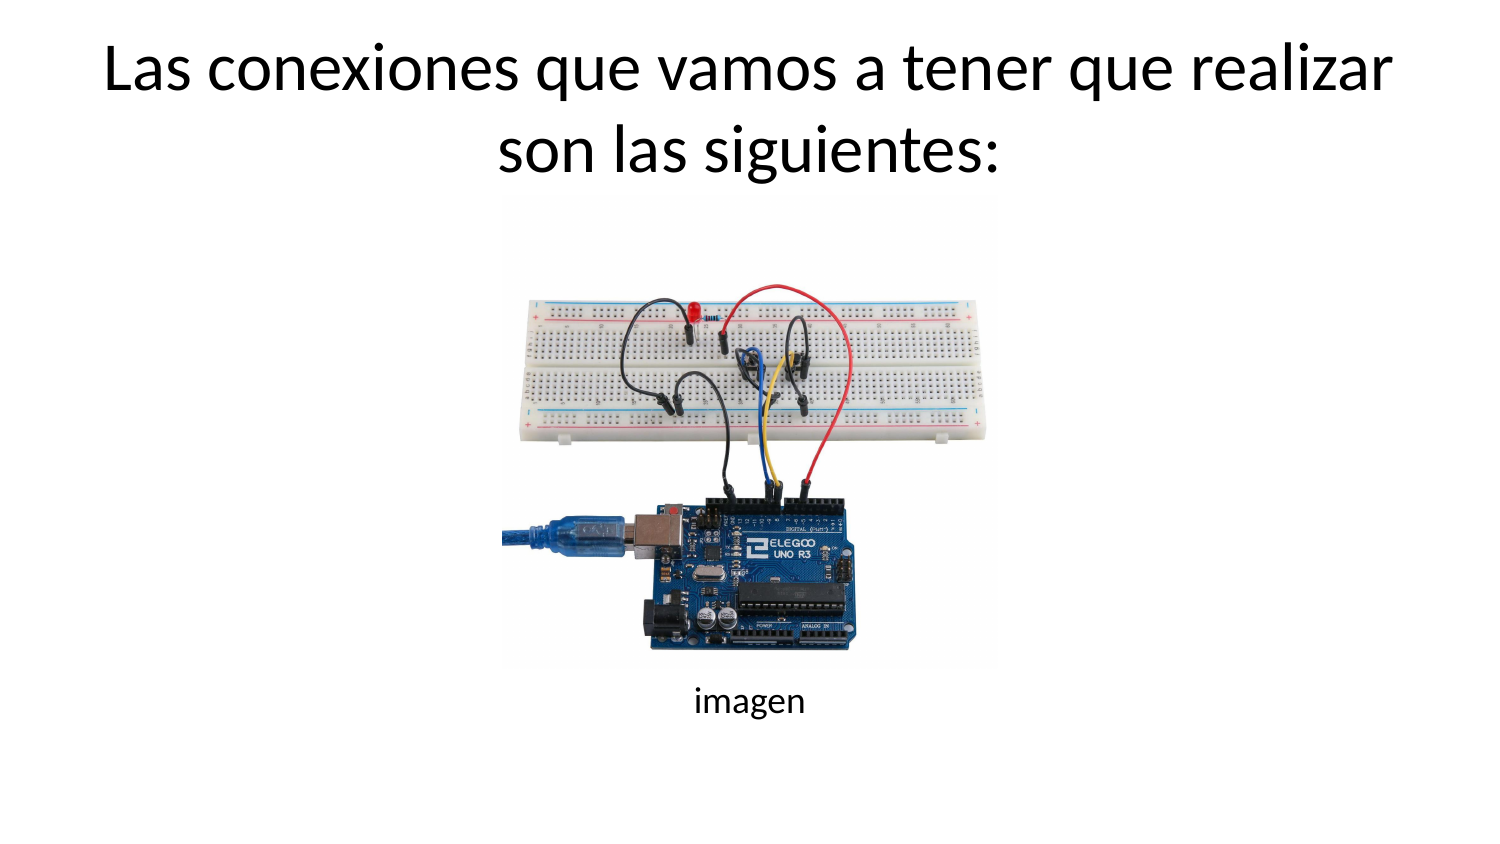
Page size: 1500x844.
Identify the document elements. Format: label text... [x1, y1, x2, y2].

title Las conexiones que vamos a tener que realizar son las siguientes: [75, 33, 1425, 175]
picture [501, 195, 999, 669]
text_box imagen [74, 668, 1425, 753]
